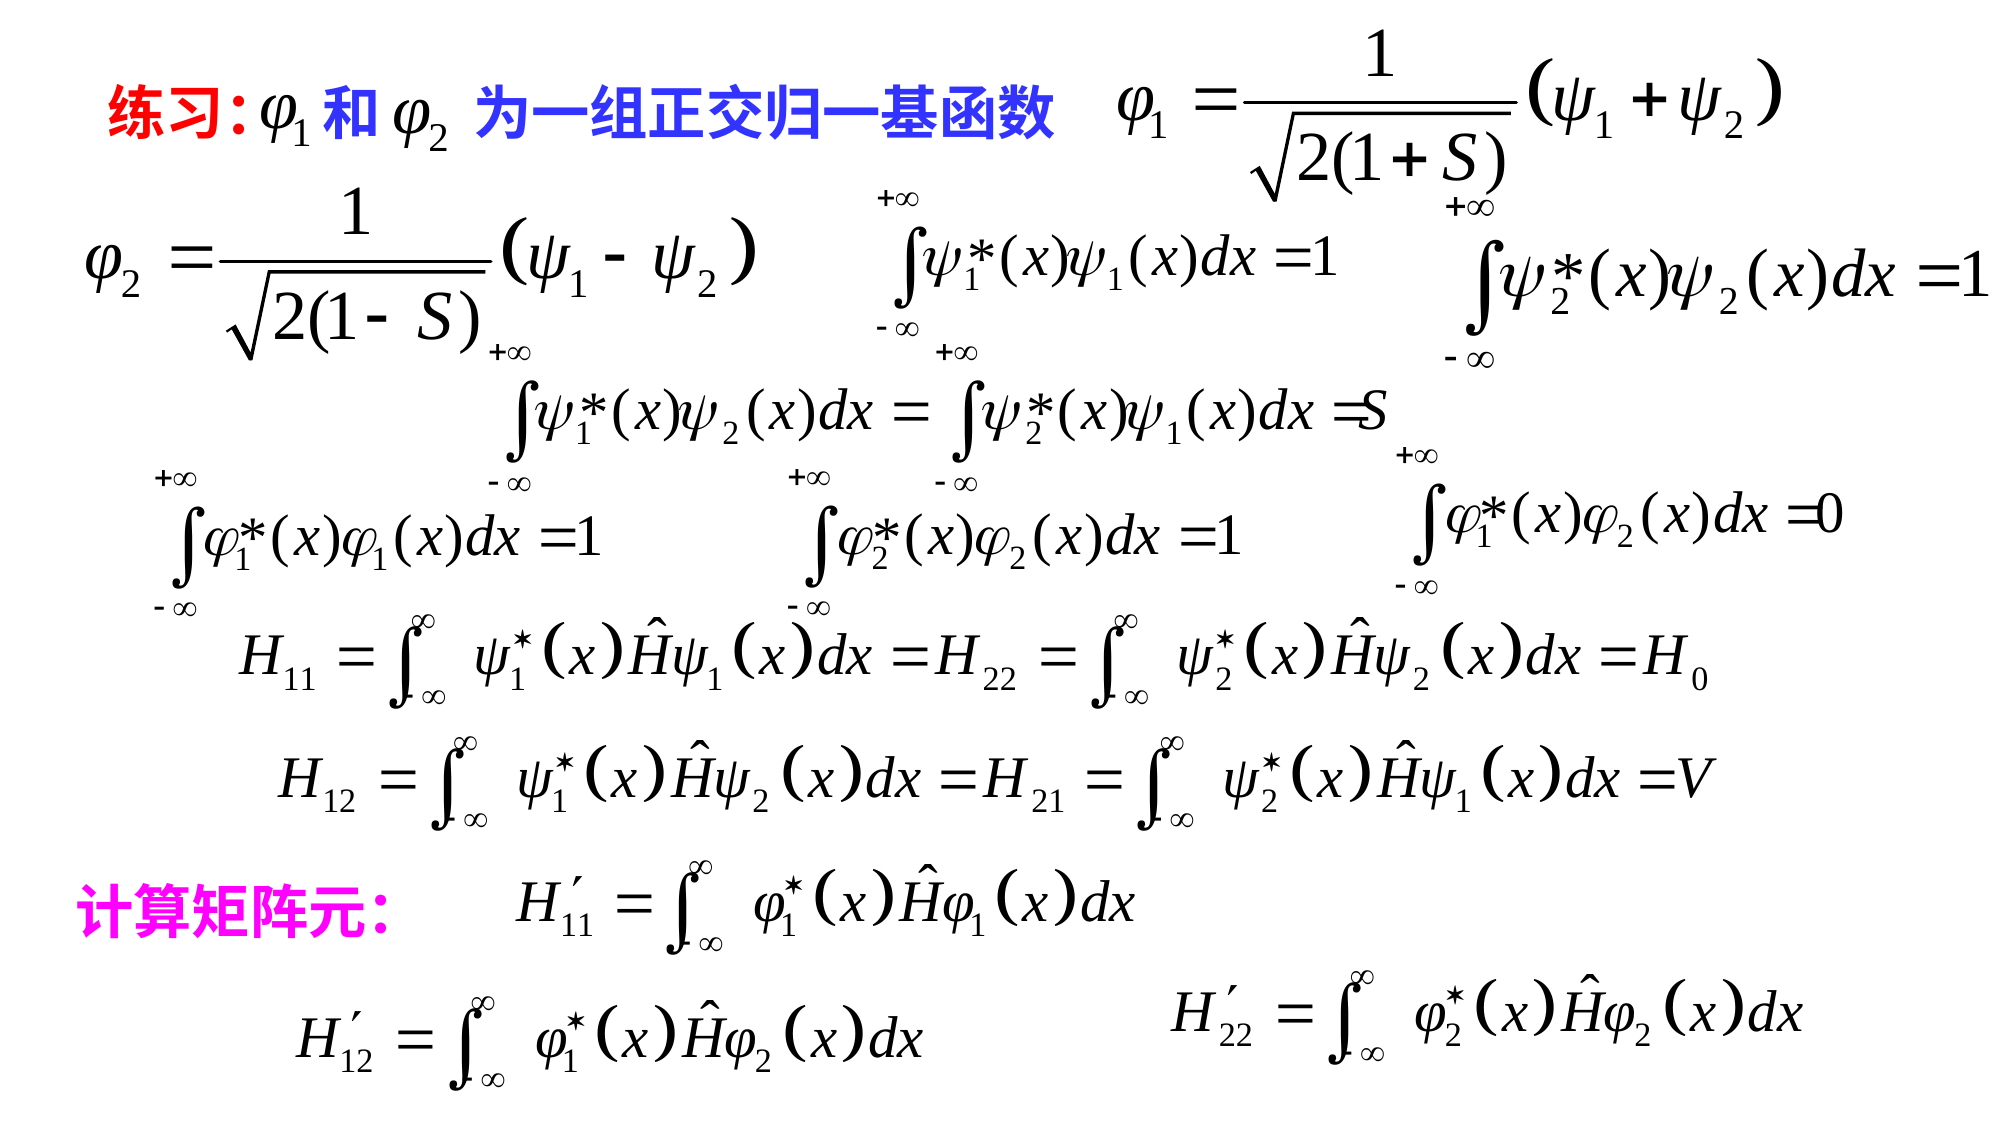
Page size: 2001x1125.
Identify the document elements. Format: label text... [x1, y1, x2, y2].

text_box 练习： 和 为一组正交归一基函数 [321, 68, 382, 154]
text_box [75, 167, 767, 373]
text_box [382, 62, 460, 167]
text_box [1433, 176, 2000, 383]
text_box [478, 326, 1404, 504]
text_box 练习： 和 为一组正交归一基函数 [460, 68, 1106, 154]
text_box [866, 172, 1347, 326]
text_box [777, 504, 1248, 591]
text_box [1385, 429, 1856, 607]
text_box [250, 57, 321, 164]
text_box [1106, 8, 1793, 215]
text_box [285, 973, 934, 1102]
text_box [144, 452, 610, 629]
text_box 练习： 和 为一组正交归一基函数 [92, 68, 250, 154]
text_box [228, 591, 1717, 719]
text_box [505, 842, 1145, 966]
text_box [1160, 947, 1815, 1076]
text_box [268, 713, 1732, 842]
text_box 计算矩阵元： [60, 868, 440, 953]
